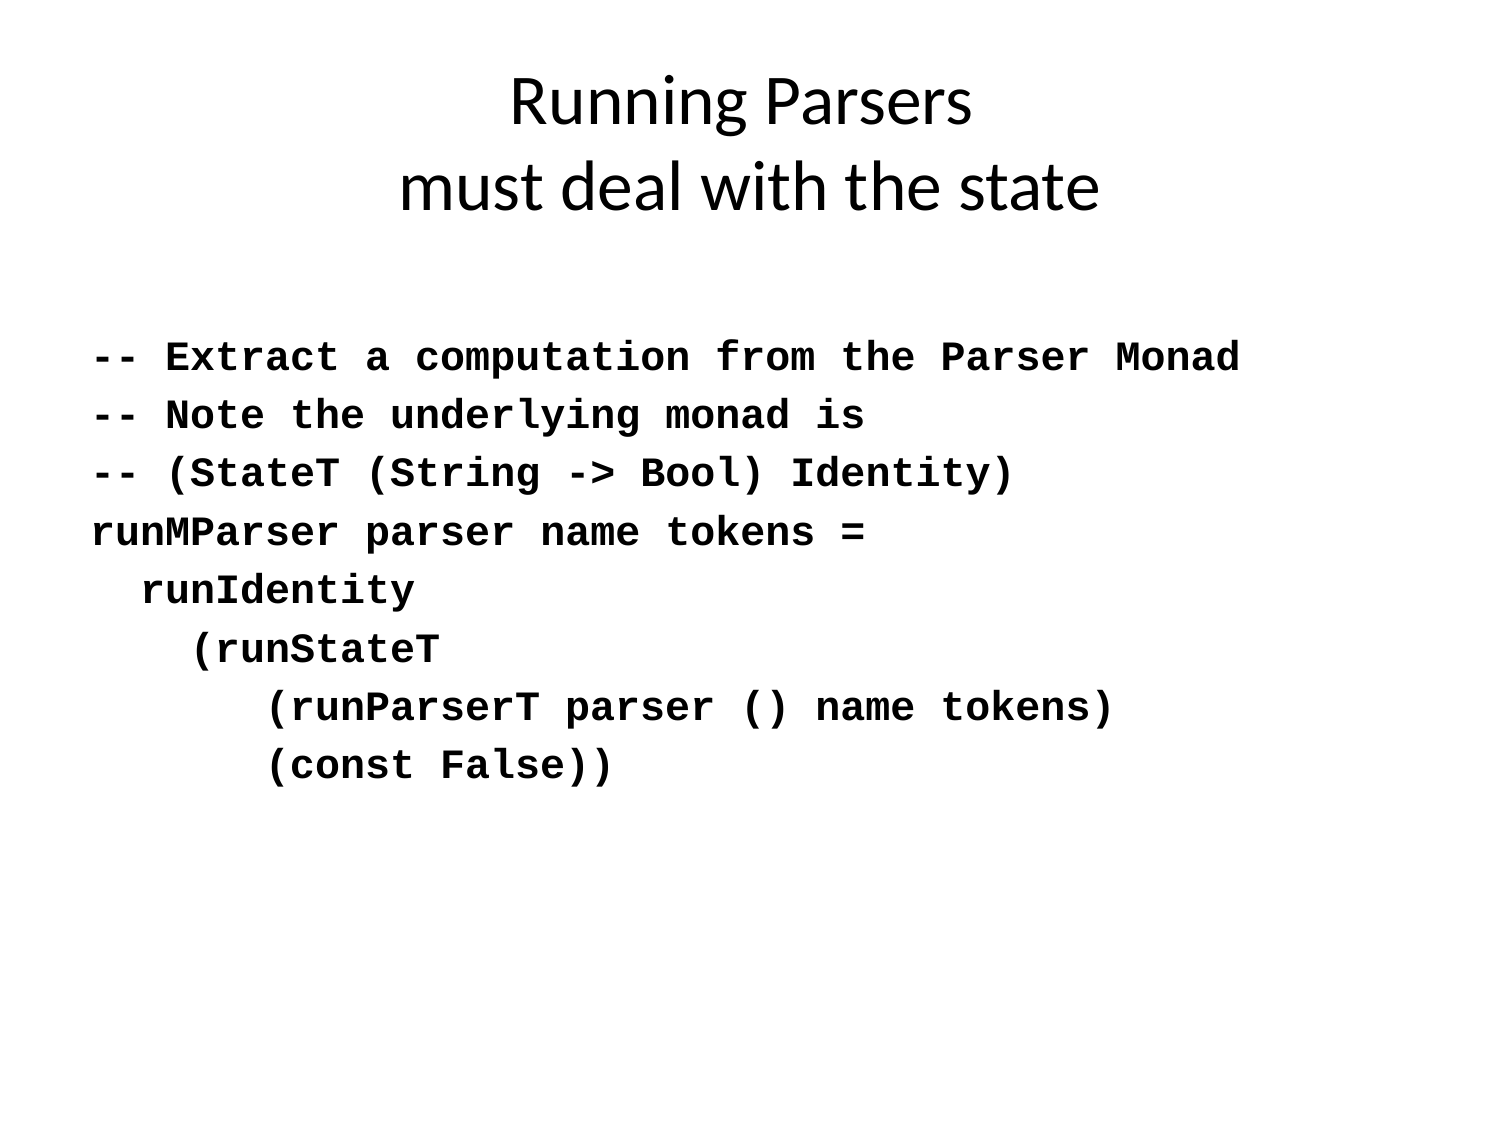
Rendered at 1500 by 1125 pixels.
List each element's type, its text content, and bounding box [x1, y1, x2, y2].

title Running Parsers must deal with the state [75, 45, 1425, 233]
list -- Extract a computation from the Parser Monad -- Note the underlying monad is -- (StateT (String -> Bool) Identity) runMParser parser name tokens = runIdentity (runStateT (runParserT parser () name tokens) (const False)) [75, 262, 1425, 1005]
